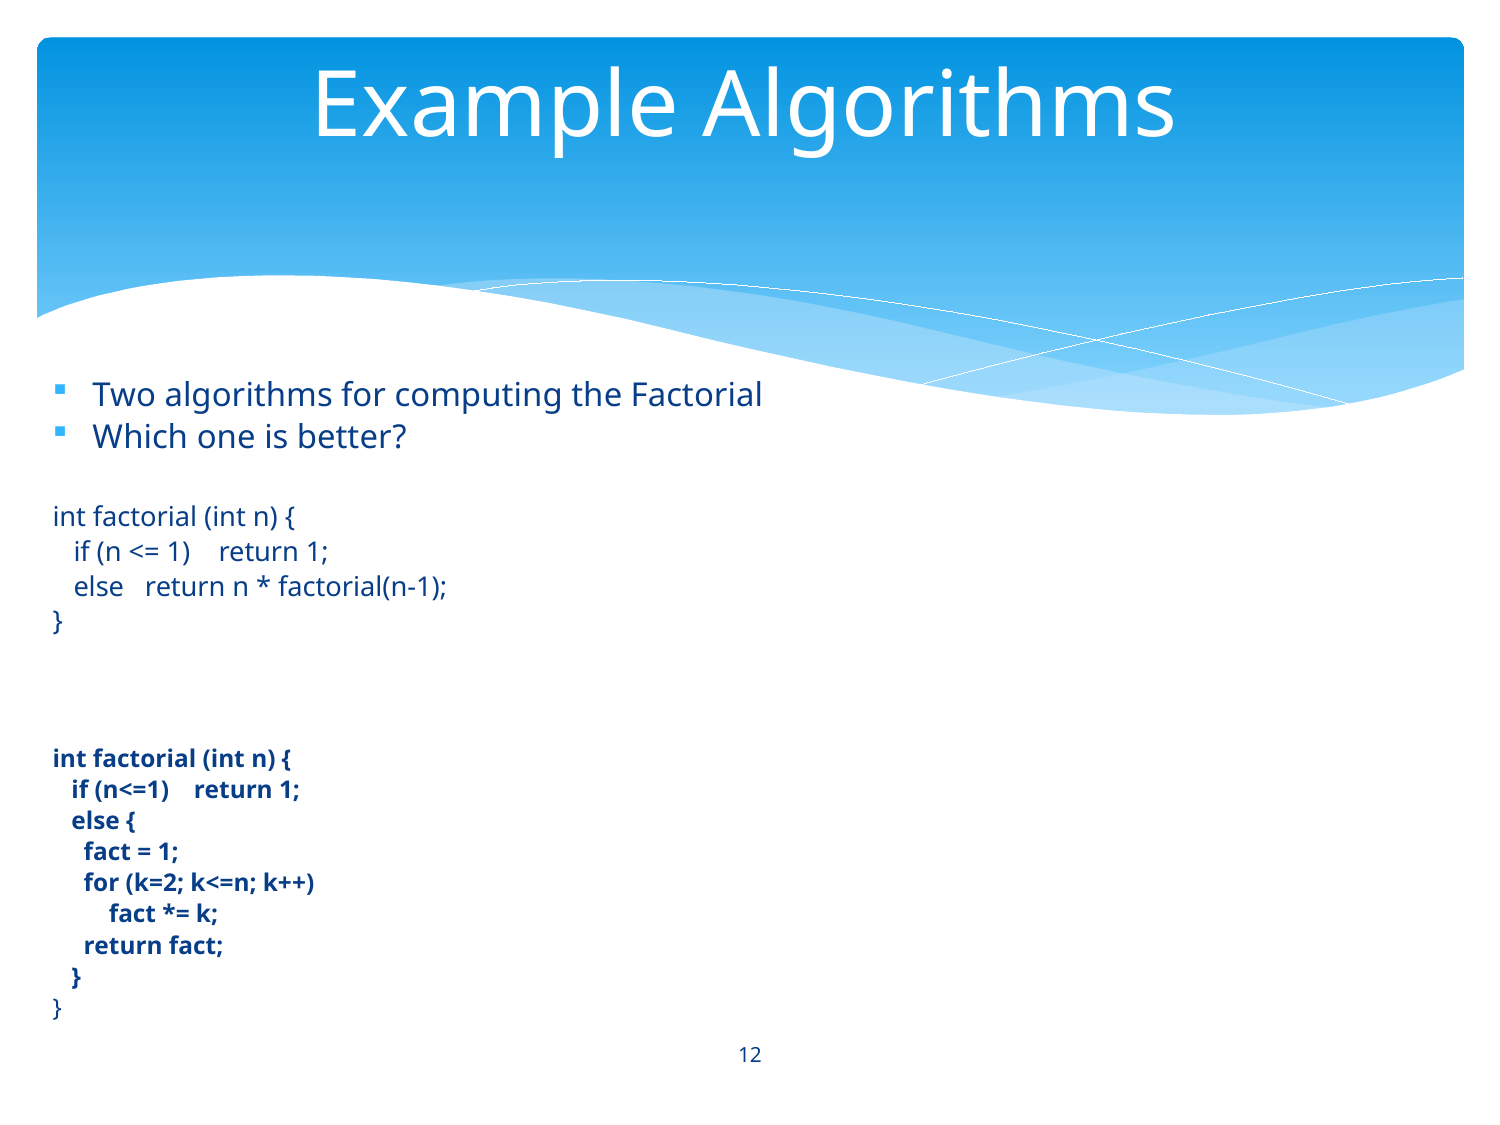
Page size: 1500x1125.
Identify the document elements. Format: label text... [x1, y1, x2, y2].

title Example Algorithms [23, 37, 1466, 163]
slide_number 12 [654, 1025, 846, 1086]
list Two algorithms for computing the Factorial Which one is better? int factorial (int n) { if (n <= 1) return 1; else return n * factorial(n-1); } int factorial (int n) { if (n<=1) return 1; else { fact = 1; for (k=2; k<=n; k++) fact *= k; return fact; } } [37, 370, 1463, 1113]
